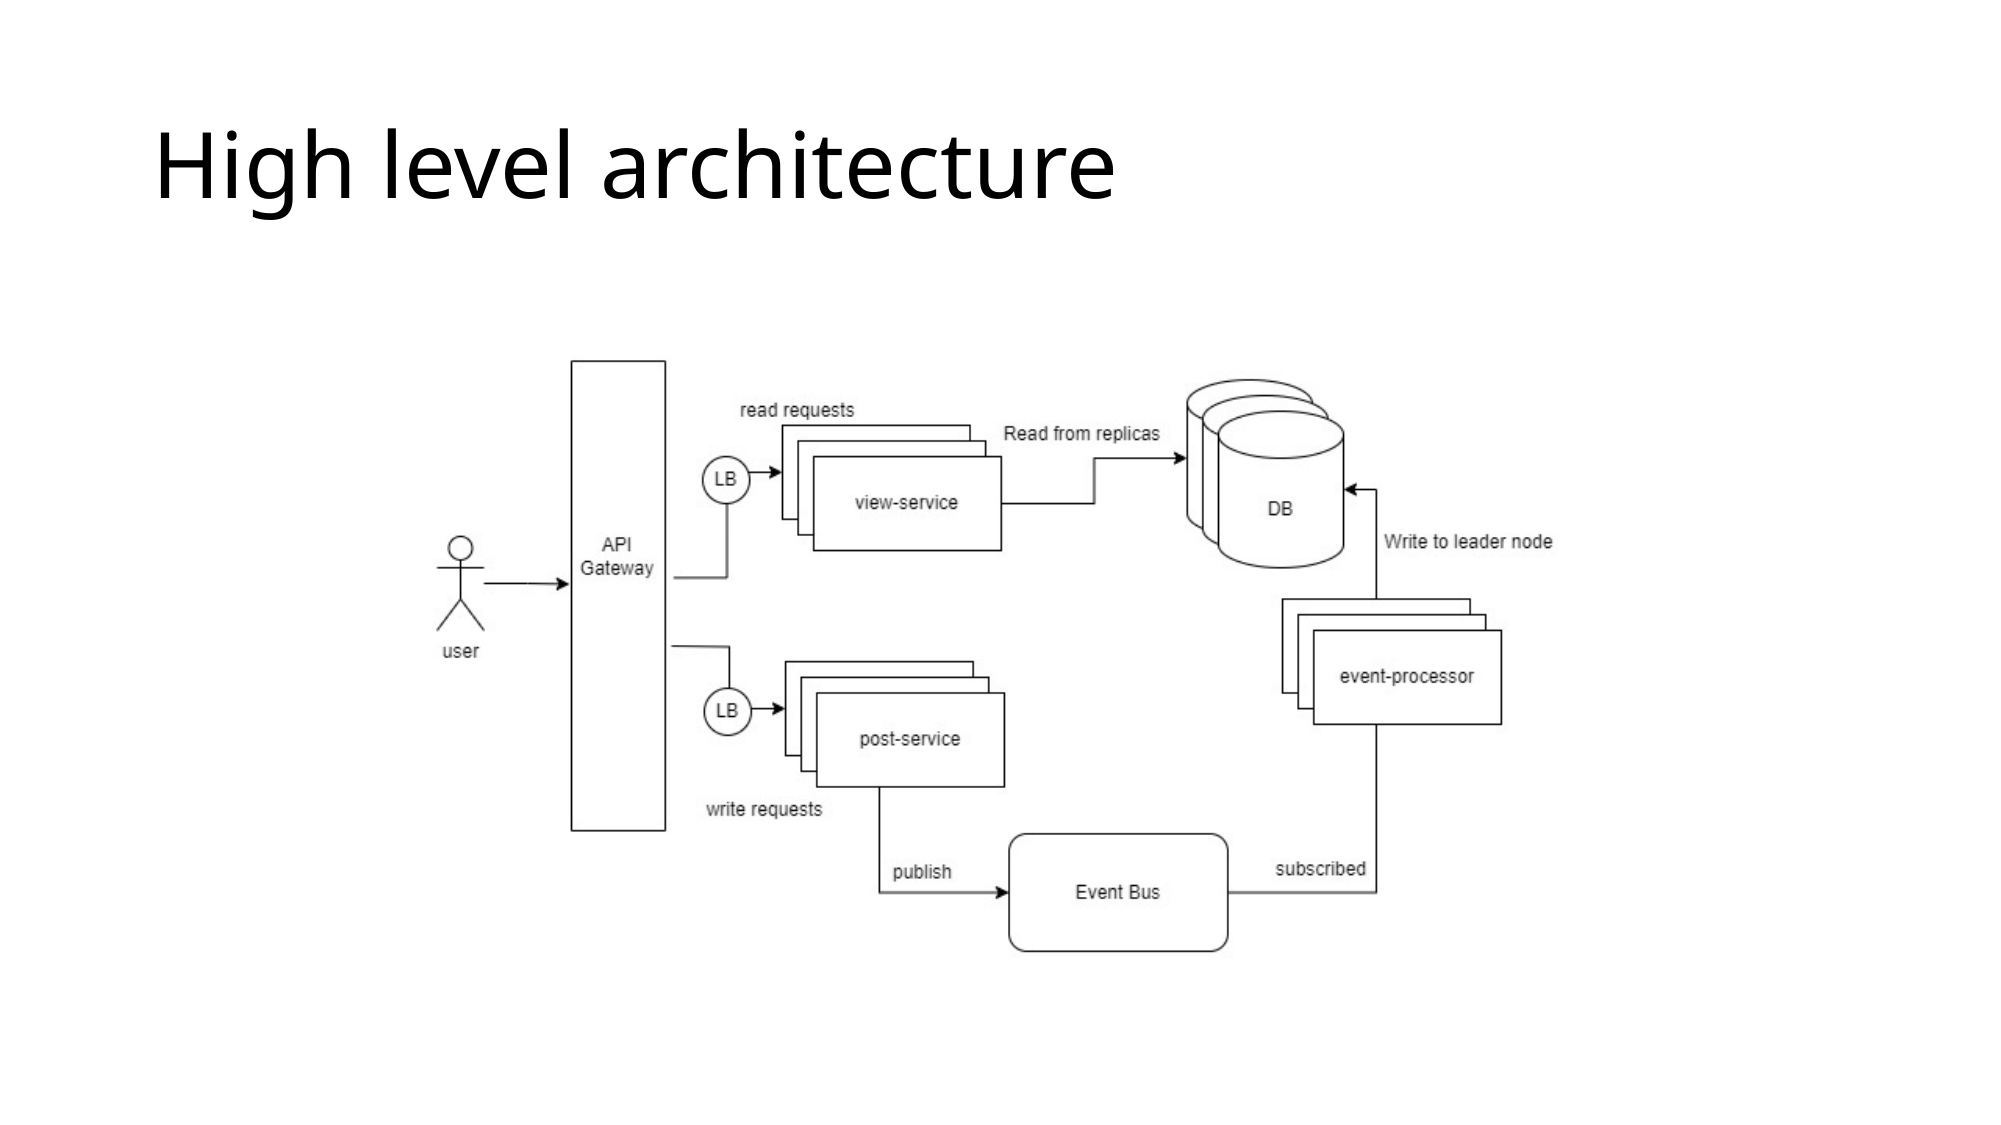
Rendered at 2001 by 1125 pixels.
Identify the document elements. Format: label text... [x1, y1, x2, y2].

title High level architecture [137, 59, 1863, 278]
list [421, 345, 1579, 968]
